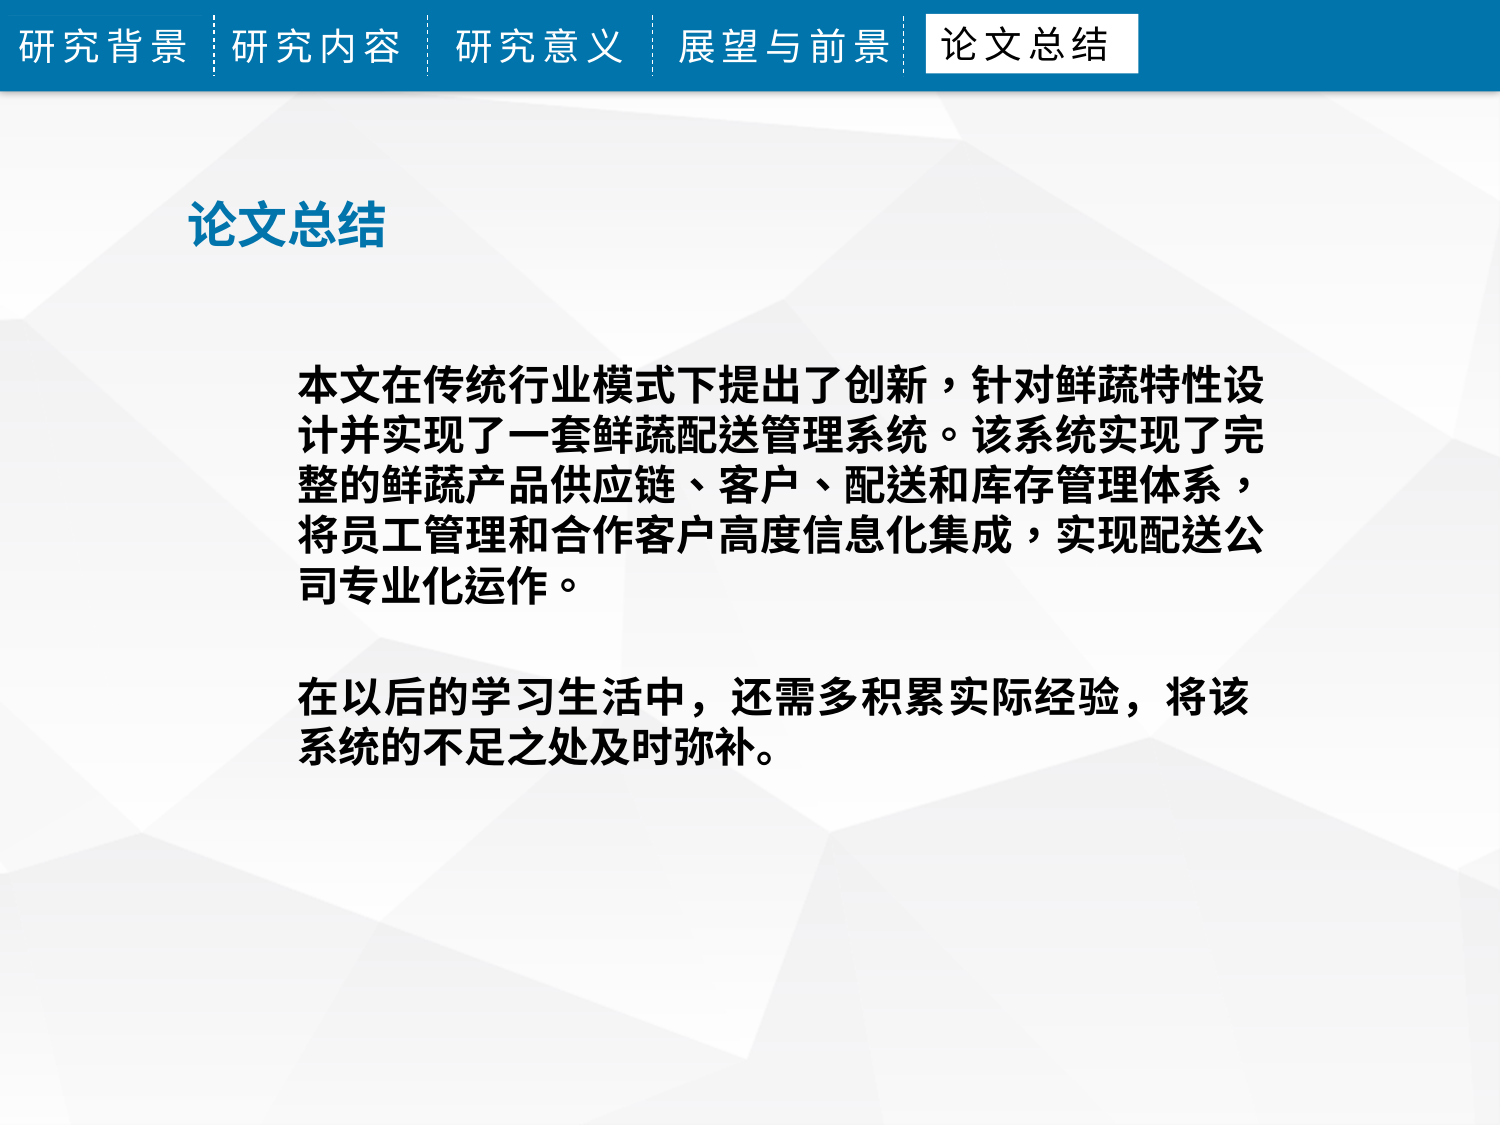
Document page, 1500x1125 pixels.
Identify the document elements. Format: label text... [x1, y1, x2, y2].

text_box 研究内容 [217, 15, 427, 76]
text_box 展望与前景 [663, 15, 941, 76]
text_box 本文在传统行业模式下提出了创新，针对鲜蔬特性设计并实现了一套鲜蔬配送管理系统。该系统实现了完整的鲜蔬产品供应链、客户、配送和库存管理体系，将员工管理和合作客户高度信息化集成，实现配送公司专业化运作。 [282, 351, 1281, 617]
text_box 在以后的学习生活中，还需多积累实际经验，将该系统的不足之处及时弥补。 [282, 663, 1266, 778]
text_box 论文总结 [109, 186, 467, 262]
text_box 研究背景 [4, 15, 213, 76]
text_box 论文总结 [925, 13, 1139, 74]
text_box [0, 0, 1500, 92]
text_box 研究意义 [440, 15, 652, 76]
picture [0, 92, 1500, 1125]
